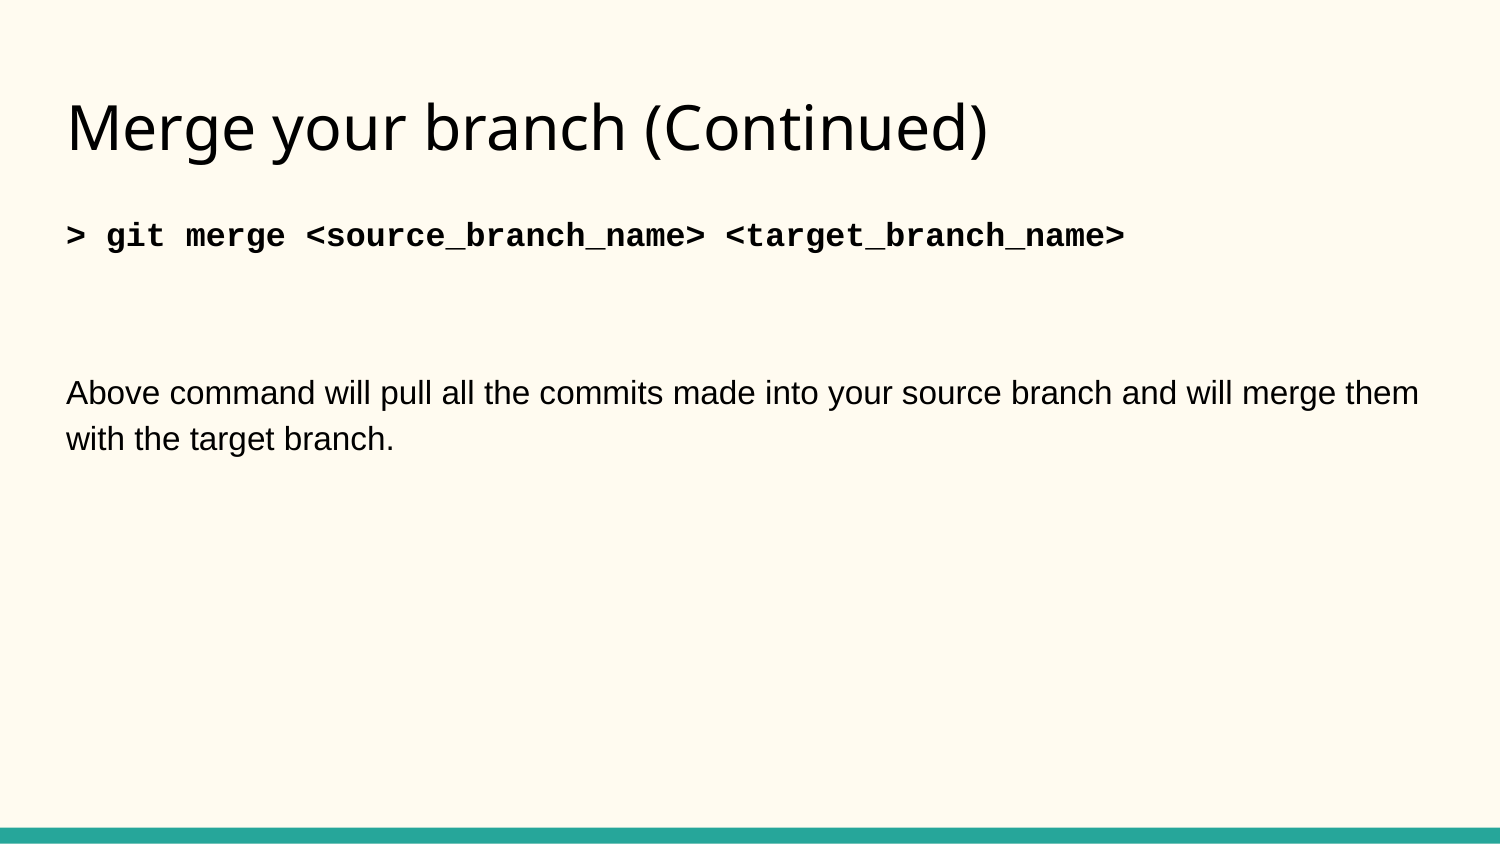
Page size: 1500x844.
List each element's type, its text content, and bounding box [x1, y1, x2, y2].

title Merge your branch (Continued) [51, 72, 1449, 174]
list > git merge <source_branch_name> <target_branch_name> Above command will pull all the commits made into your source branch and will merge them with the target branch. [51, 192, 1449, 750]
